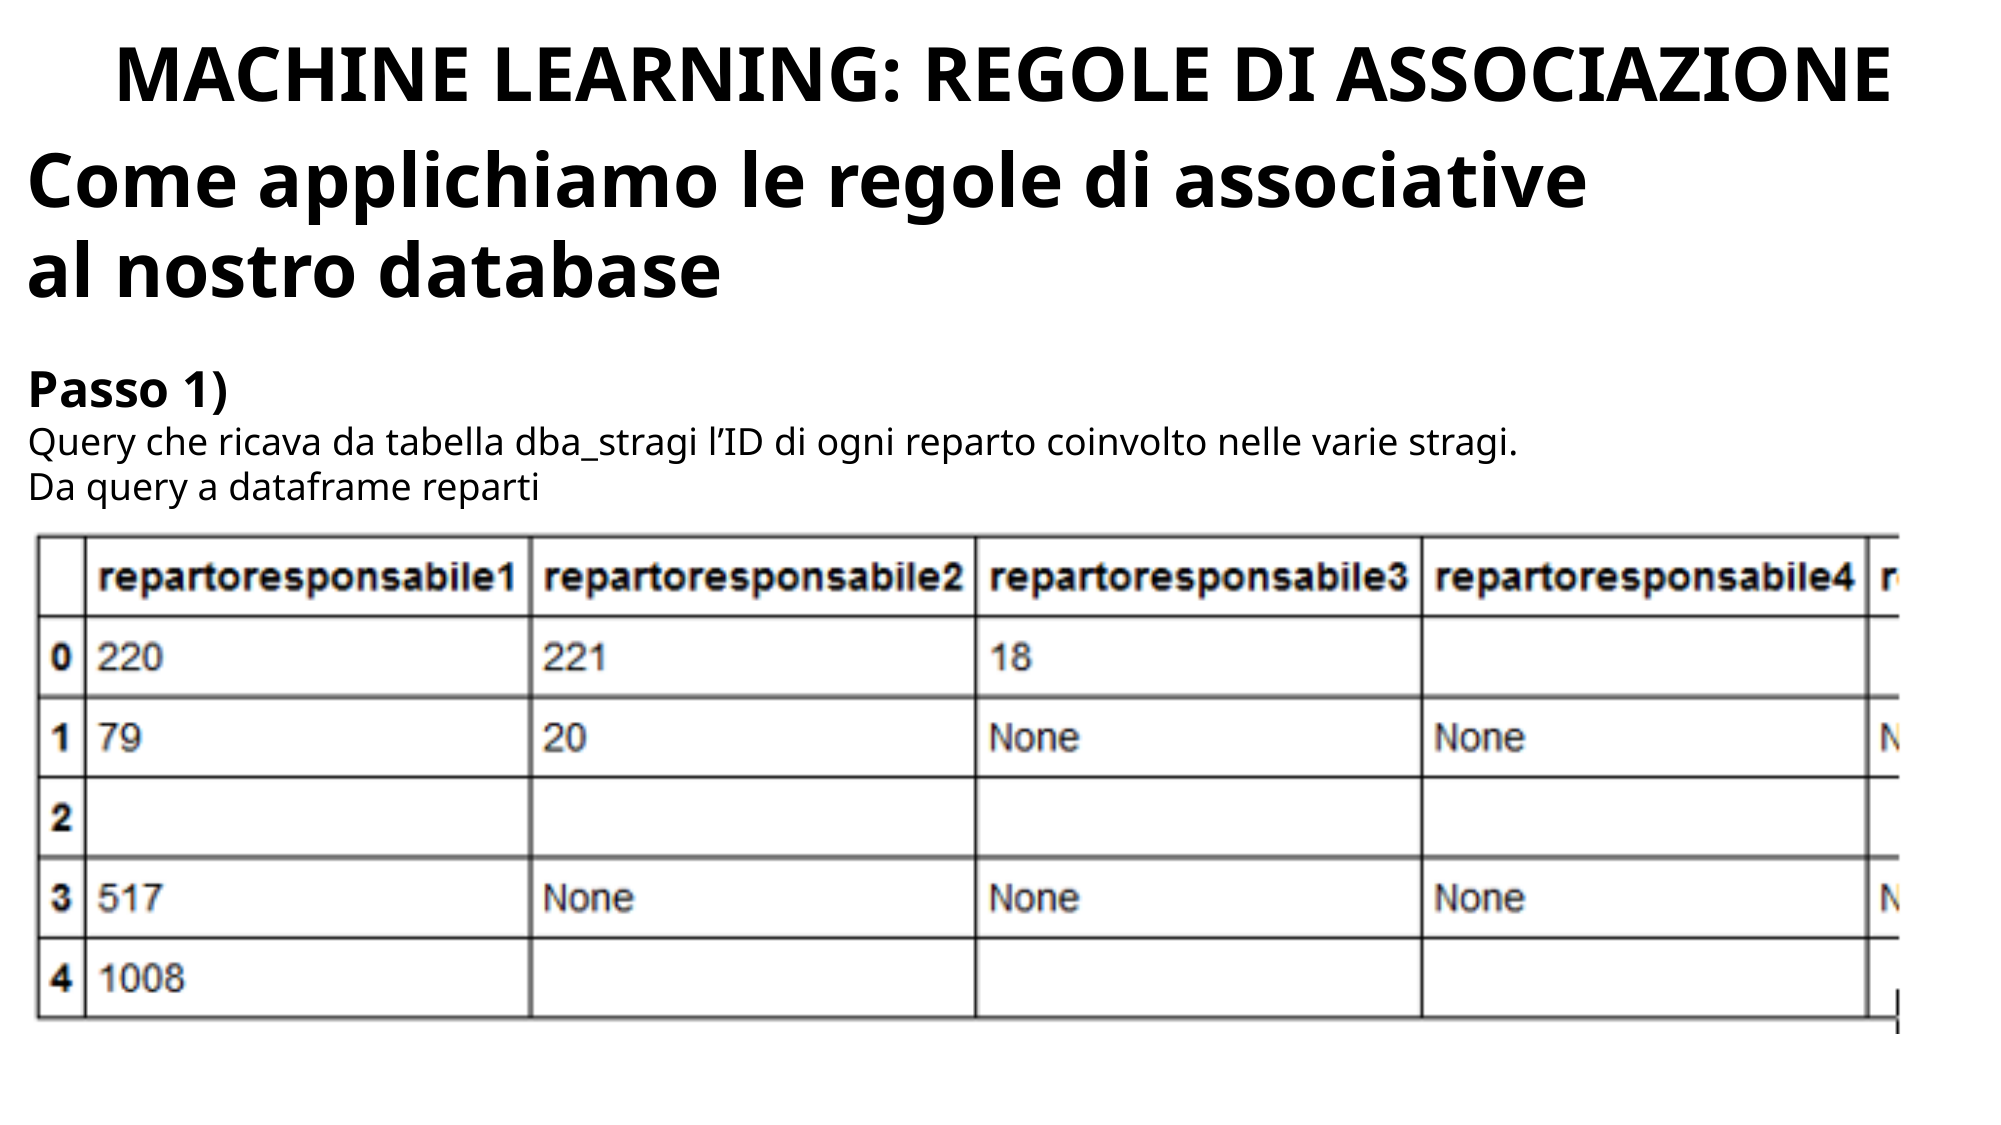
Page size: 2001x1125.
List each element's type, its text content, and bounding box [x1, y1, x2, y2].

picture [12, 522, 1903, 1034]
text_box Come applichiamo le regole di associative al nostro database [11, 124, 1605, 320]
text_box Passo 1) Query che ricava da tabella dba_stragi l’ID di ogni reparto coinvolto nelle varie stragi. Da query a dataframe reparti [12, 350, 1604, 515]
text_box MACHINE LEARNING: REGOLE DI ASSOCIAZIONE [98, 18, 1931, 124]
